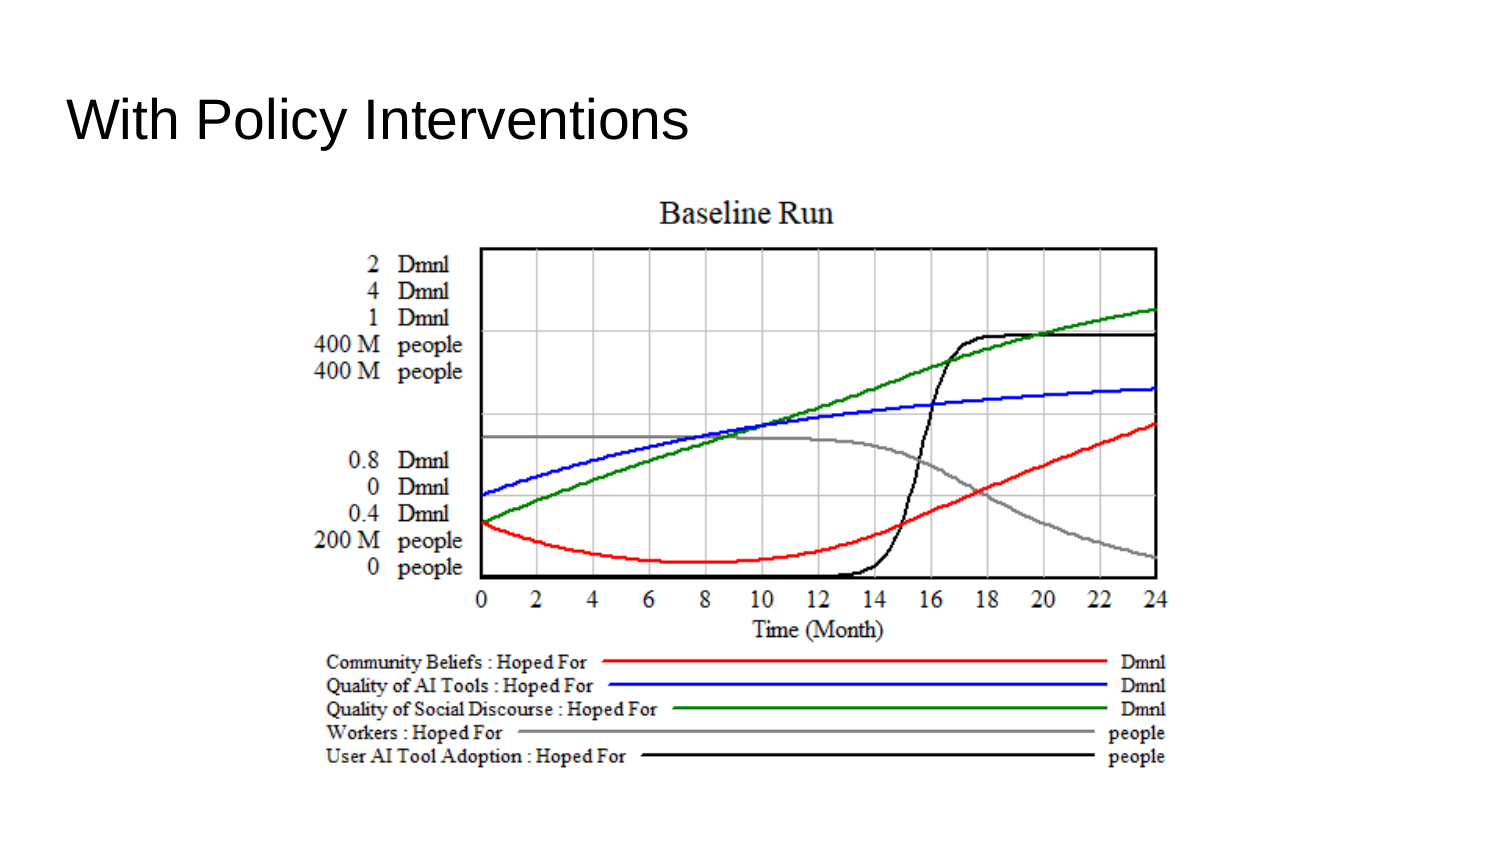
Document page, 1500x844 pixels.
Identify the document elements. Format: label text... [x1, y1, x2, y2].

title With Policy Interventions [51, 72, 1449, 167]
picture [311, 188, 1189, 777]
